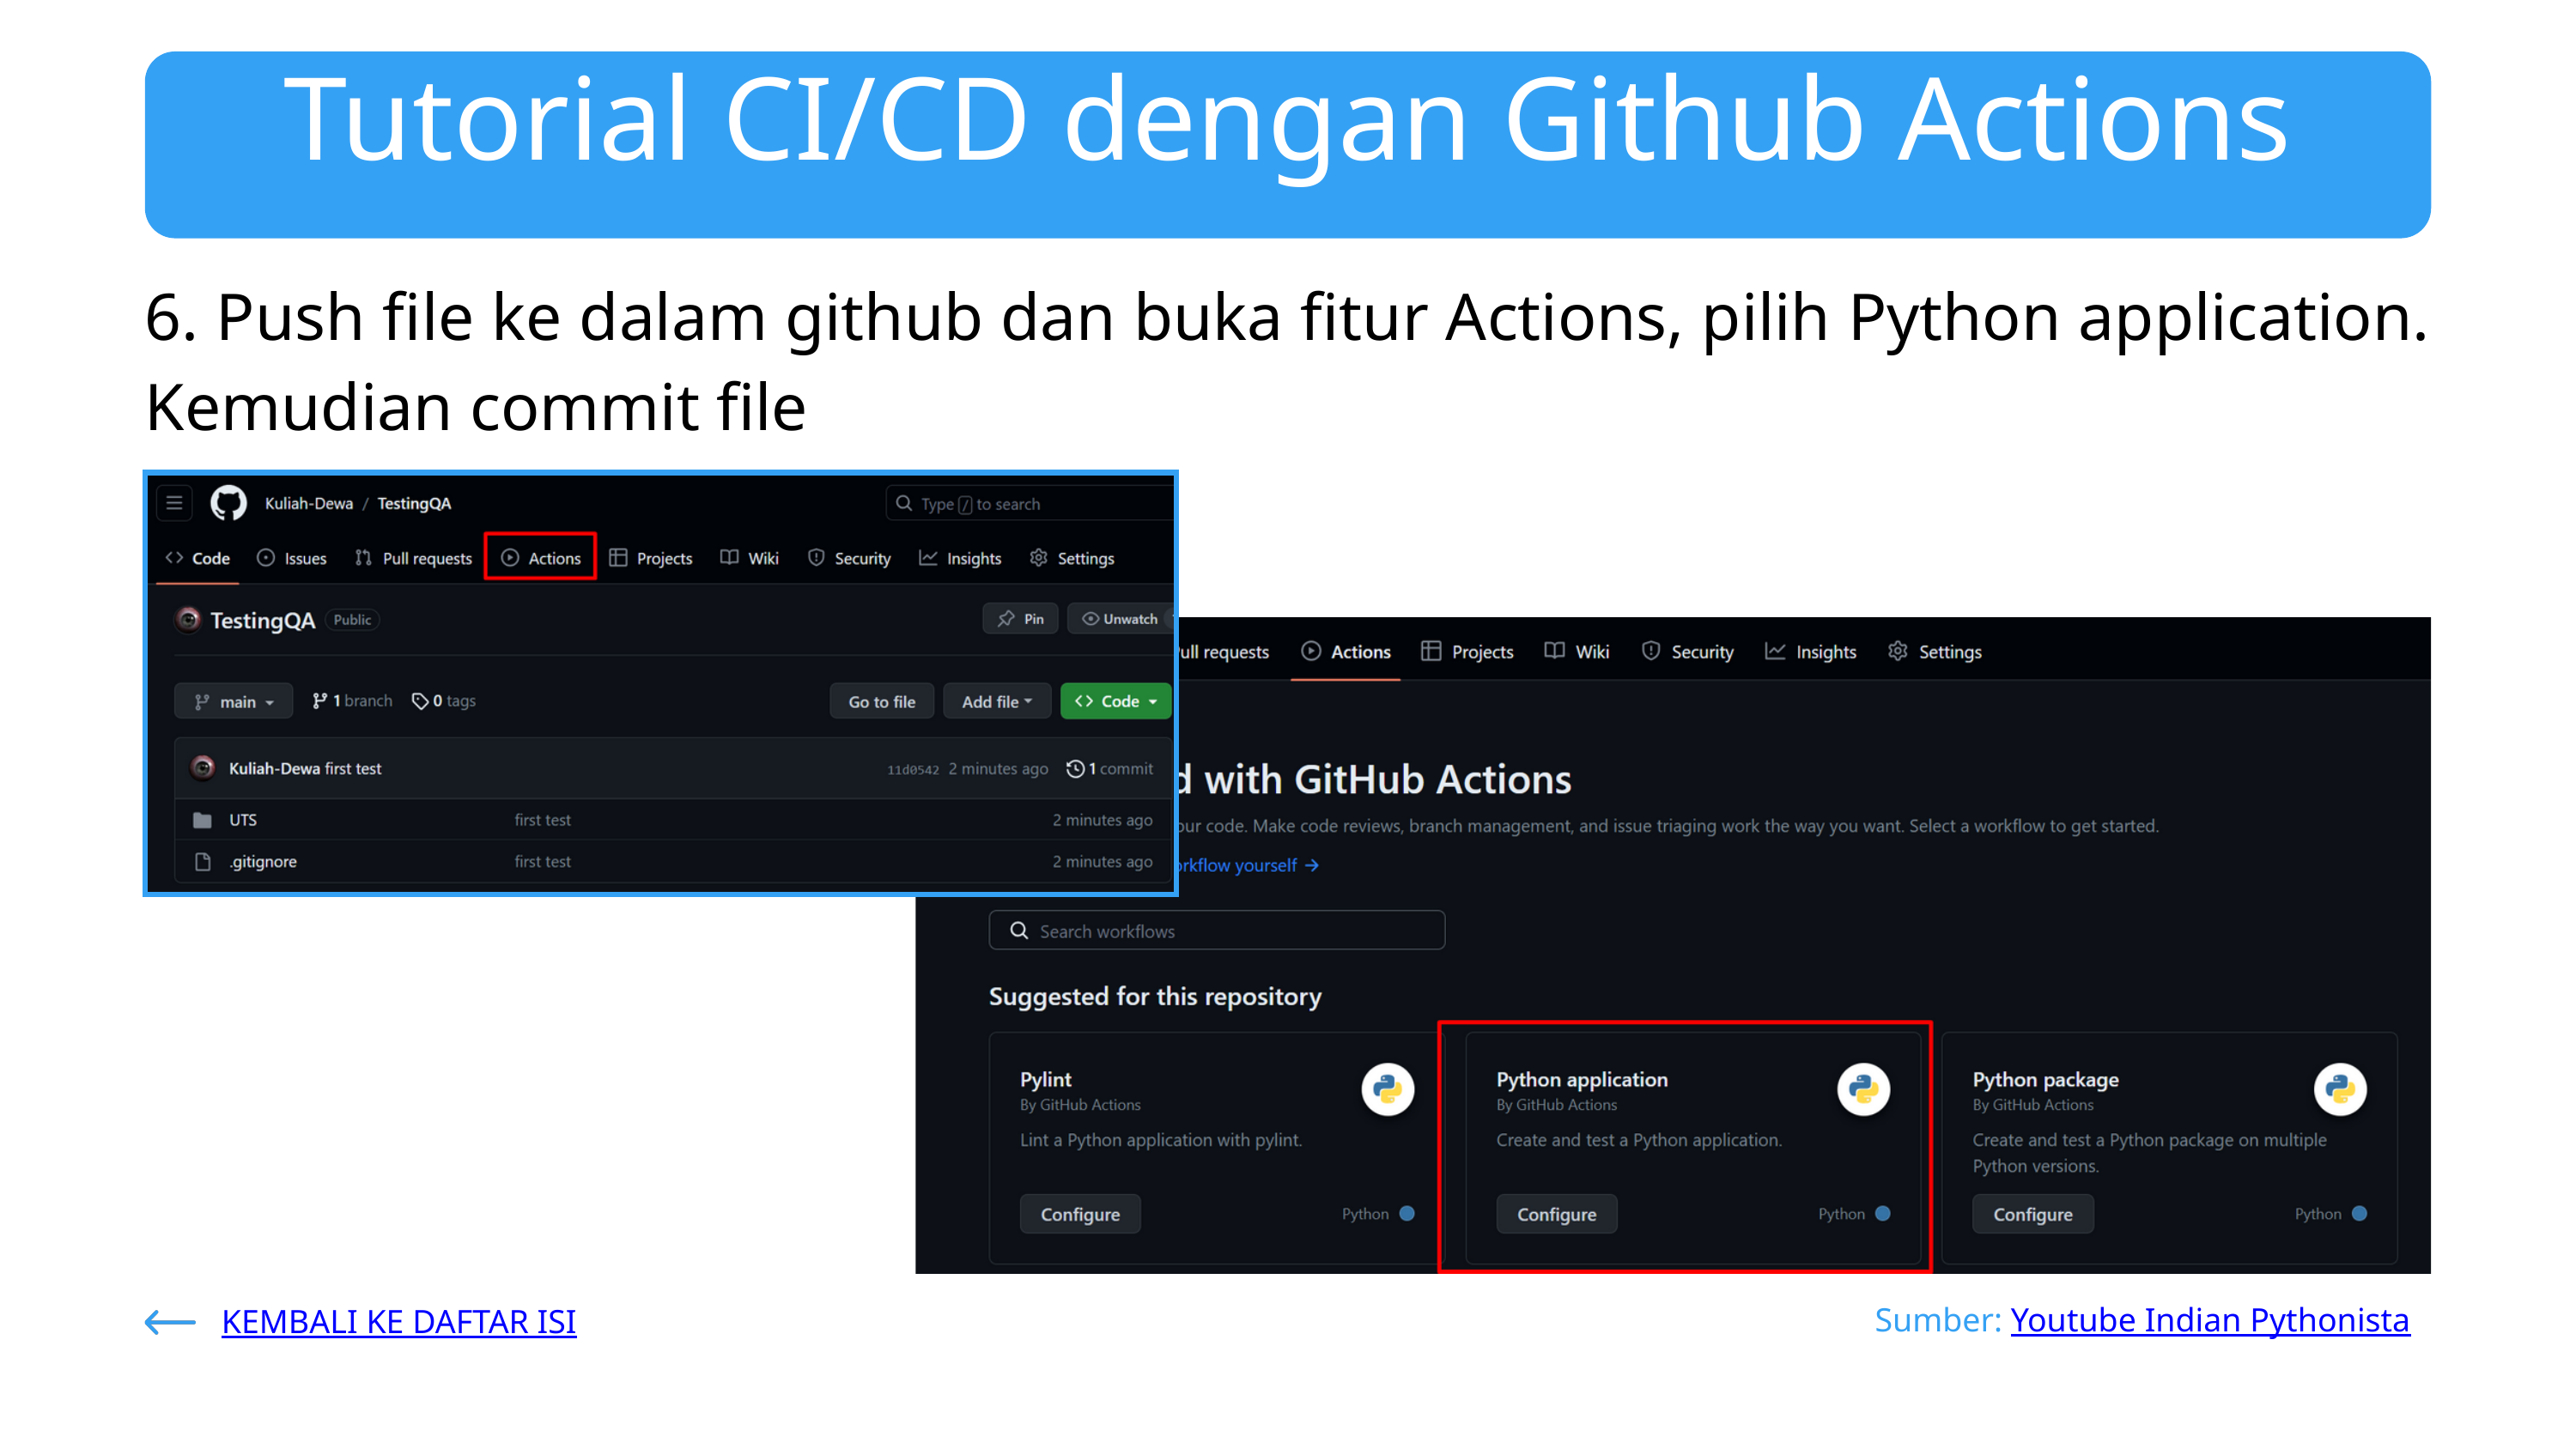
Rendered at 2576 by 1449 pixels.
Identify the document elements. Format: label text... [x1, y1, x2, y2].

text_box Sumber: Youtube Indian Pythonista [1874, 1298, 2432, 1343]
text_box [144, 51, 2432, 239]
text_box [915, 617, 2432, 1274]
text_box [144, 1303, 631, 1342]
text_box 6. Push file ke dalam github dan buka fitur Actions, pilih Python application. Kemudian commit file [144, 263, 2432, 443]
text_box [144, 472, 1177, 895]
